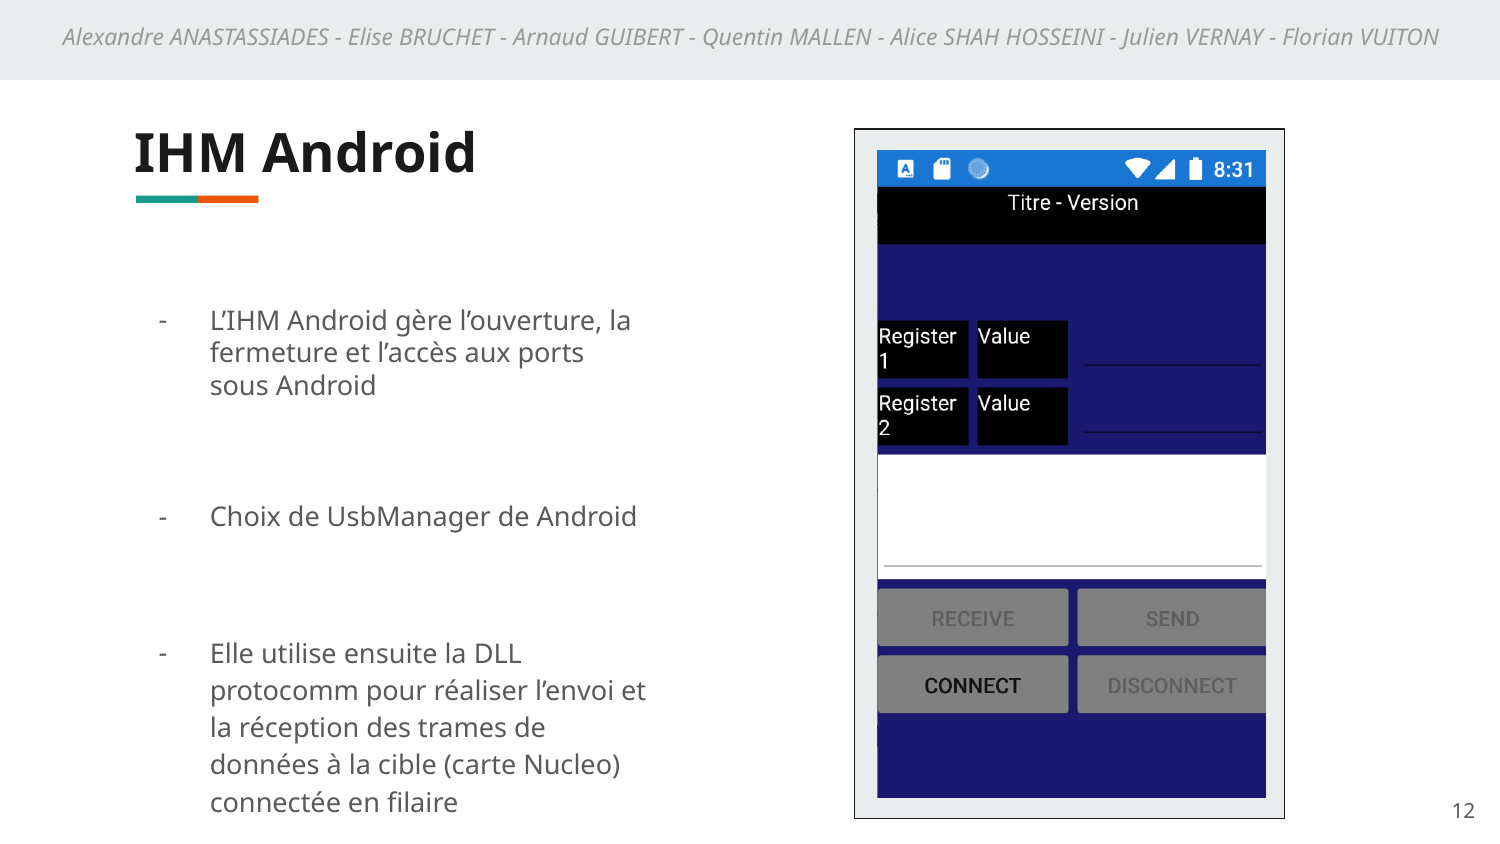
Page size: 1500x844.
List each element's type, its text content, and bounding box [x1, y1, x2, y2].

text_box [854, 129, 1285, 819]
text_box Alexandre ANASTASSIADES - Elise BRUCHET - Arnaud GUIBERT - Quentin MALLEN - Alice SHAH HOSSEINI - Julien VERNAY - Florian VUITON [11, 7, 1493, 67]
text_box IHM Android [119, 103, 662, 288]
picture [877, 150, 1266, 798]
text_box ‹#› [1400, 779, 1491, 844]
text_box L’IHM Android gère l’ouverture, la fermeture et l’accès aux ports sous Android Choix de UsbManager de Android Elle utilise ensuite la DLL protocomm pour réaliser l’envoi et la réception des trames de données à la cible (carte Nucleo) connectée en filaire [119, 288, 662, 551]
